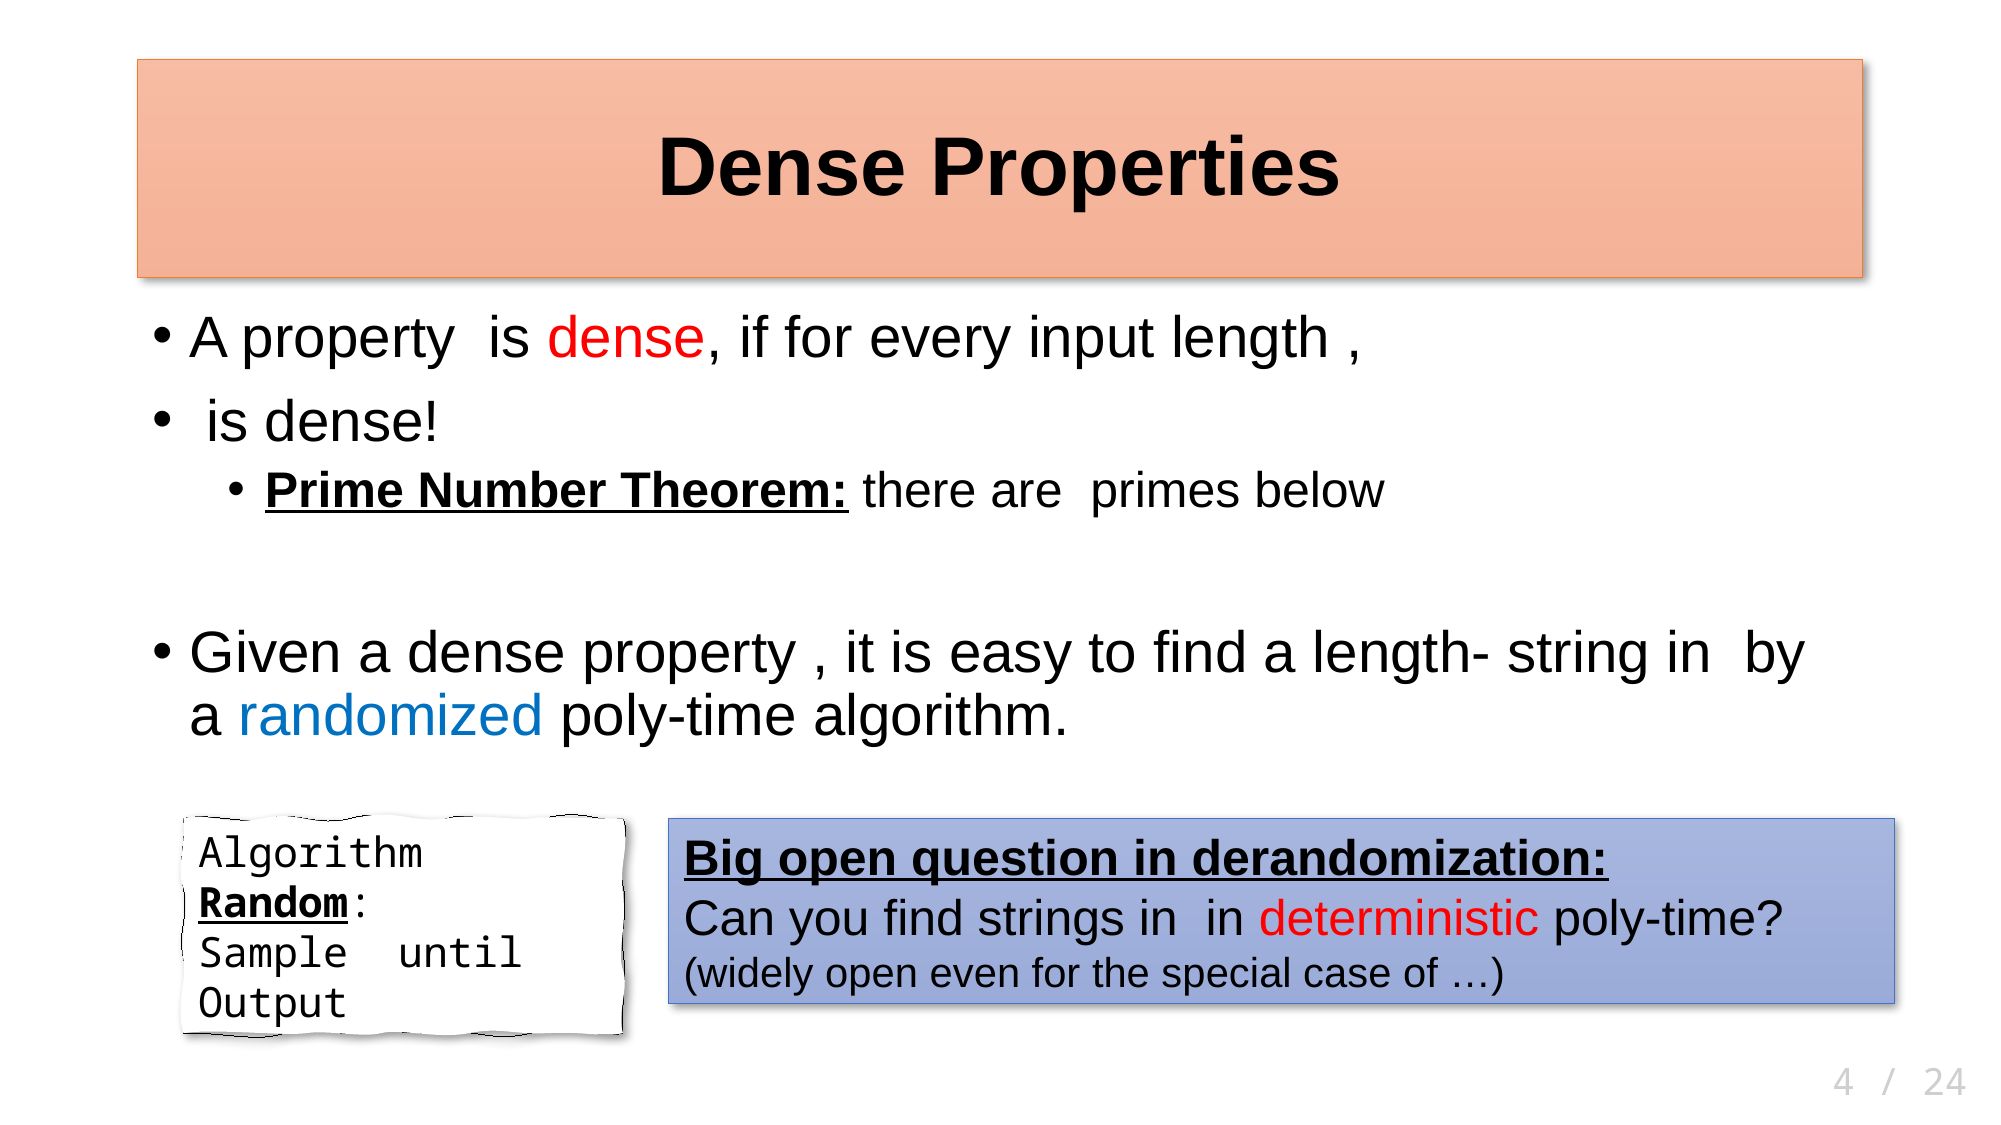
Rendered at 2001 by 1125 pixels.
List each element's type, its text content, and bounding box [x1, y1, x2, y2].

text_box 4 / 24 [1794, 1050, 2000, 1110]
title Dense Properties [137, 59, 1863, 278]
